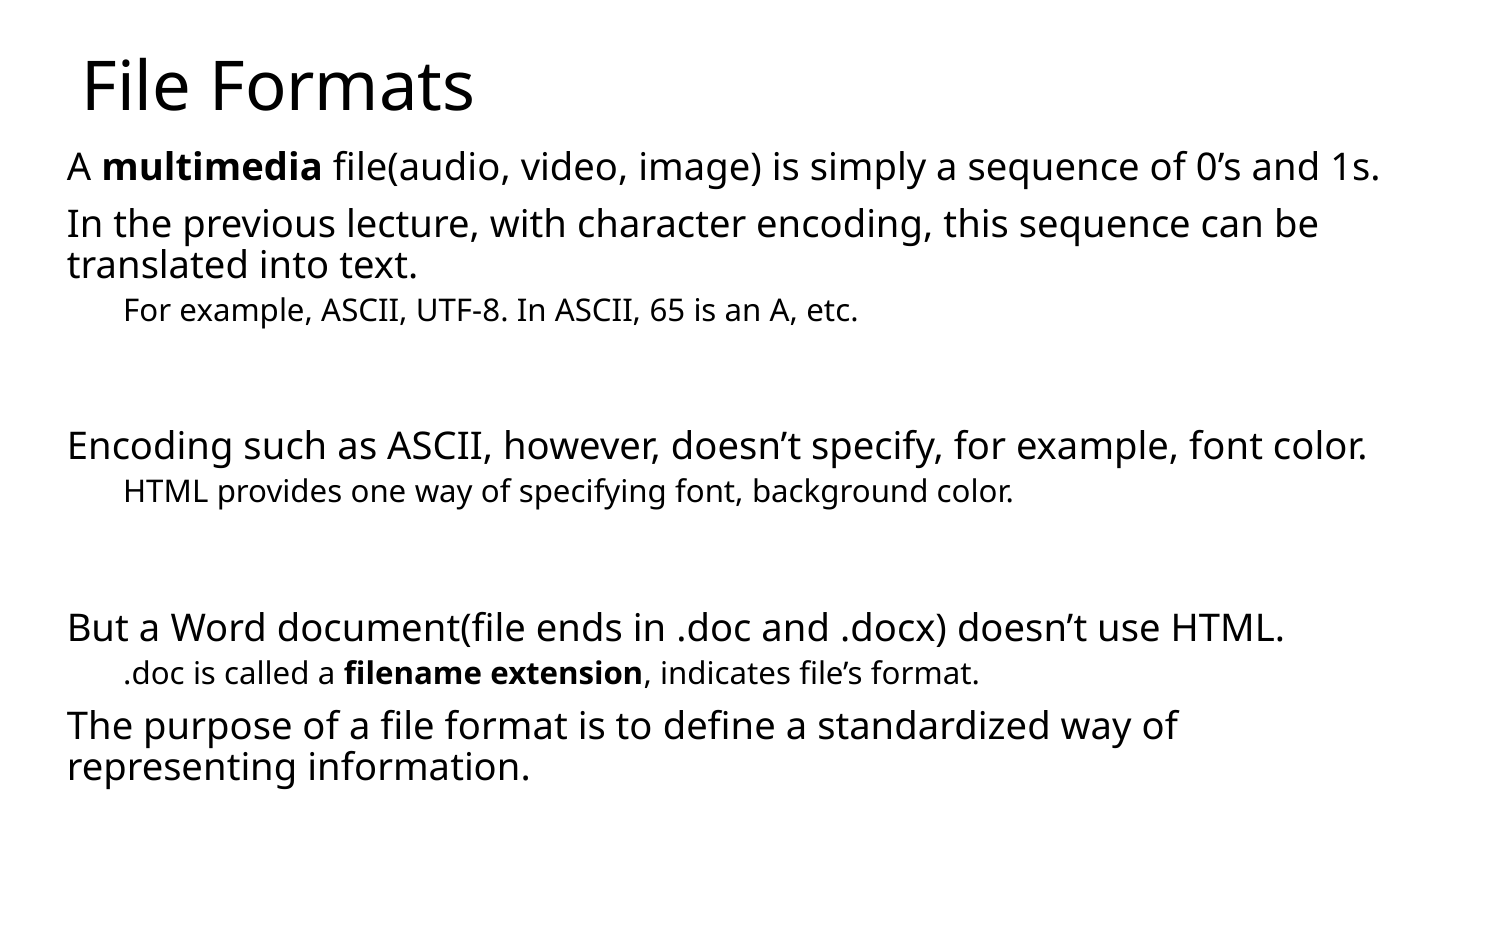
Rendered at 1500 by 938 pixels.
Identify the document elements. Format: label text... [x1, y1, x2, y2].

list A multimedia file(audio, video, image) is simply a sequence of 0’s and 1s. In the previous lecture, with character encoding, this sequence can be translated into text. For example, ASCII, UTF-8. In ASCII, 65 is an A, etc. Encoding such as ASCII, however, doesn’t specify, for example, font color. HTML provides one way of specifying font, background color. But a Word document(file ends in .doc and .docx) doesn’t use HTML. .doc is called a filename extension, indicates file’s format. The purpose of a file format is to define a standardized way of representing information. [51, 140, 1412, 917]
title File Formats [66, 20, 1361, 140]
